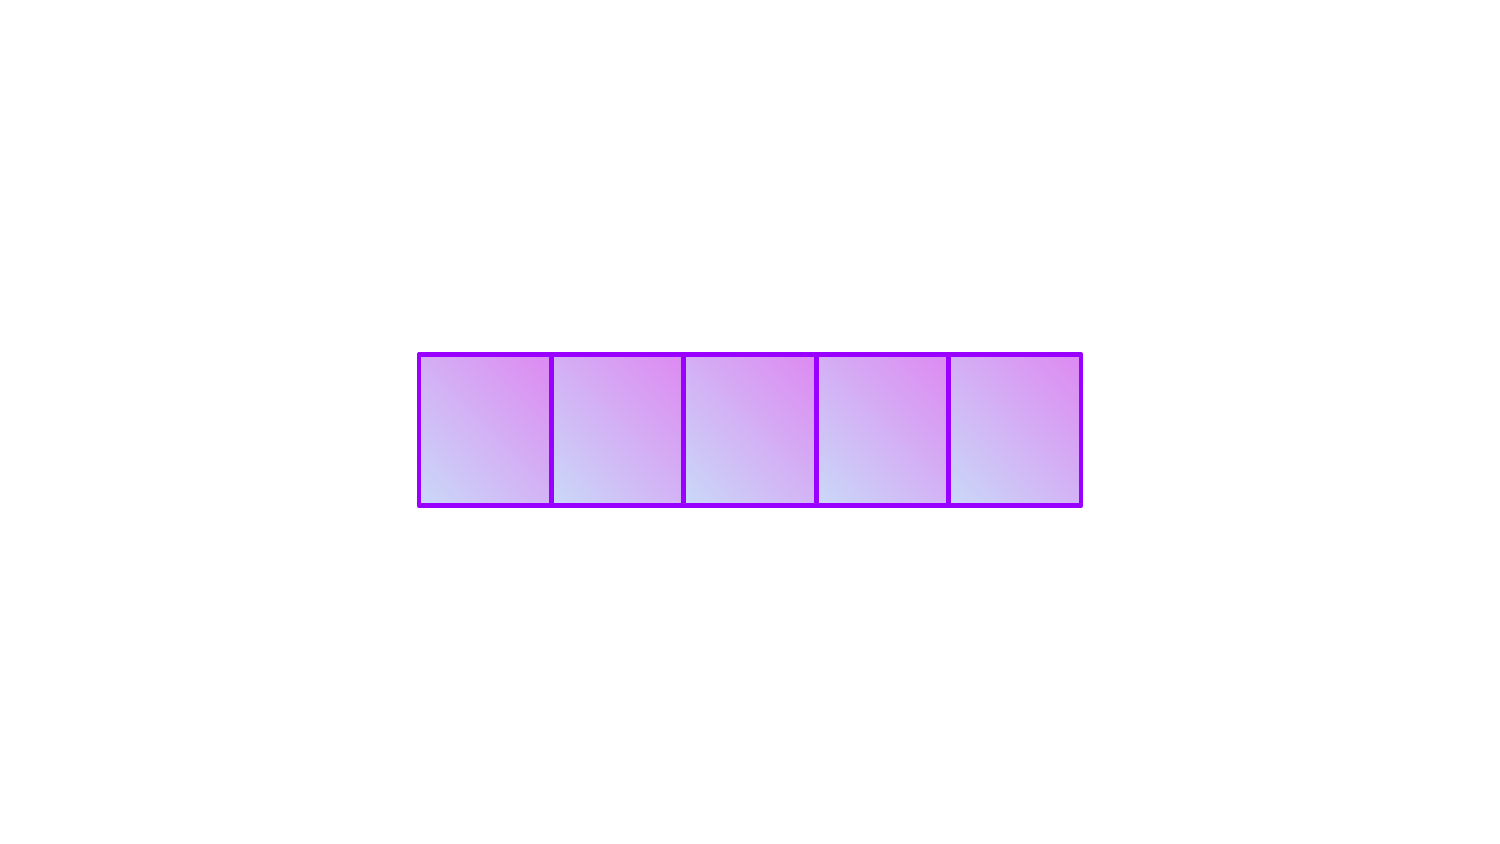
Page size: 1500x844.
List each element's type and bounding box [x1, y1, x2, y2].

text_box [418, 354, 1082, 506]
